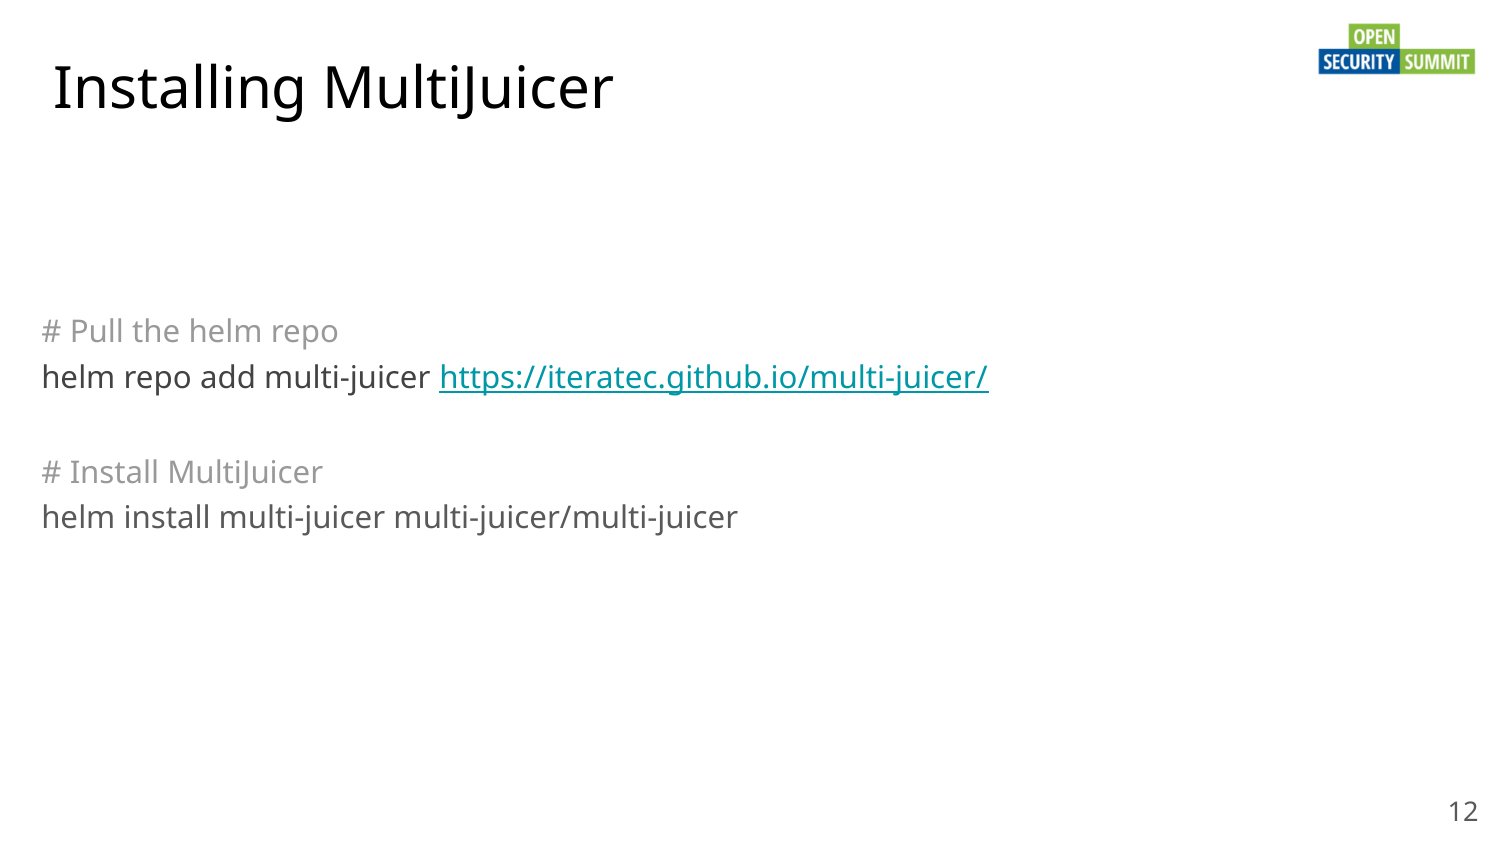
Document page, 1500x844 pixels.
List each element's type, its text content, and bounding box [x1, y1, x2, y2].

slide_number ‹#› [1403, 779, 1494, 844]
title Installing MultiJuicer [38, 35, 1437, 130]
list # Pull the helm repo helm repo add multi-juicer https://iteratec.github.io/multi-juicer/ # Install MultiJuicer helm install multi-juicer multi-juicer/multi-juicer [26, 139, 1424, 700]
picture [1298, 12, 1494, 94]
